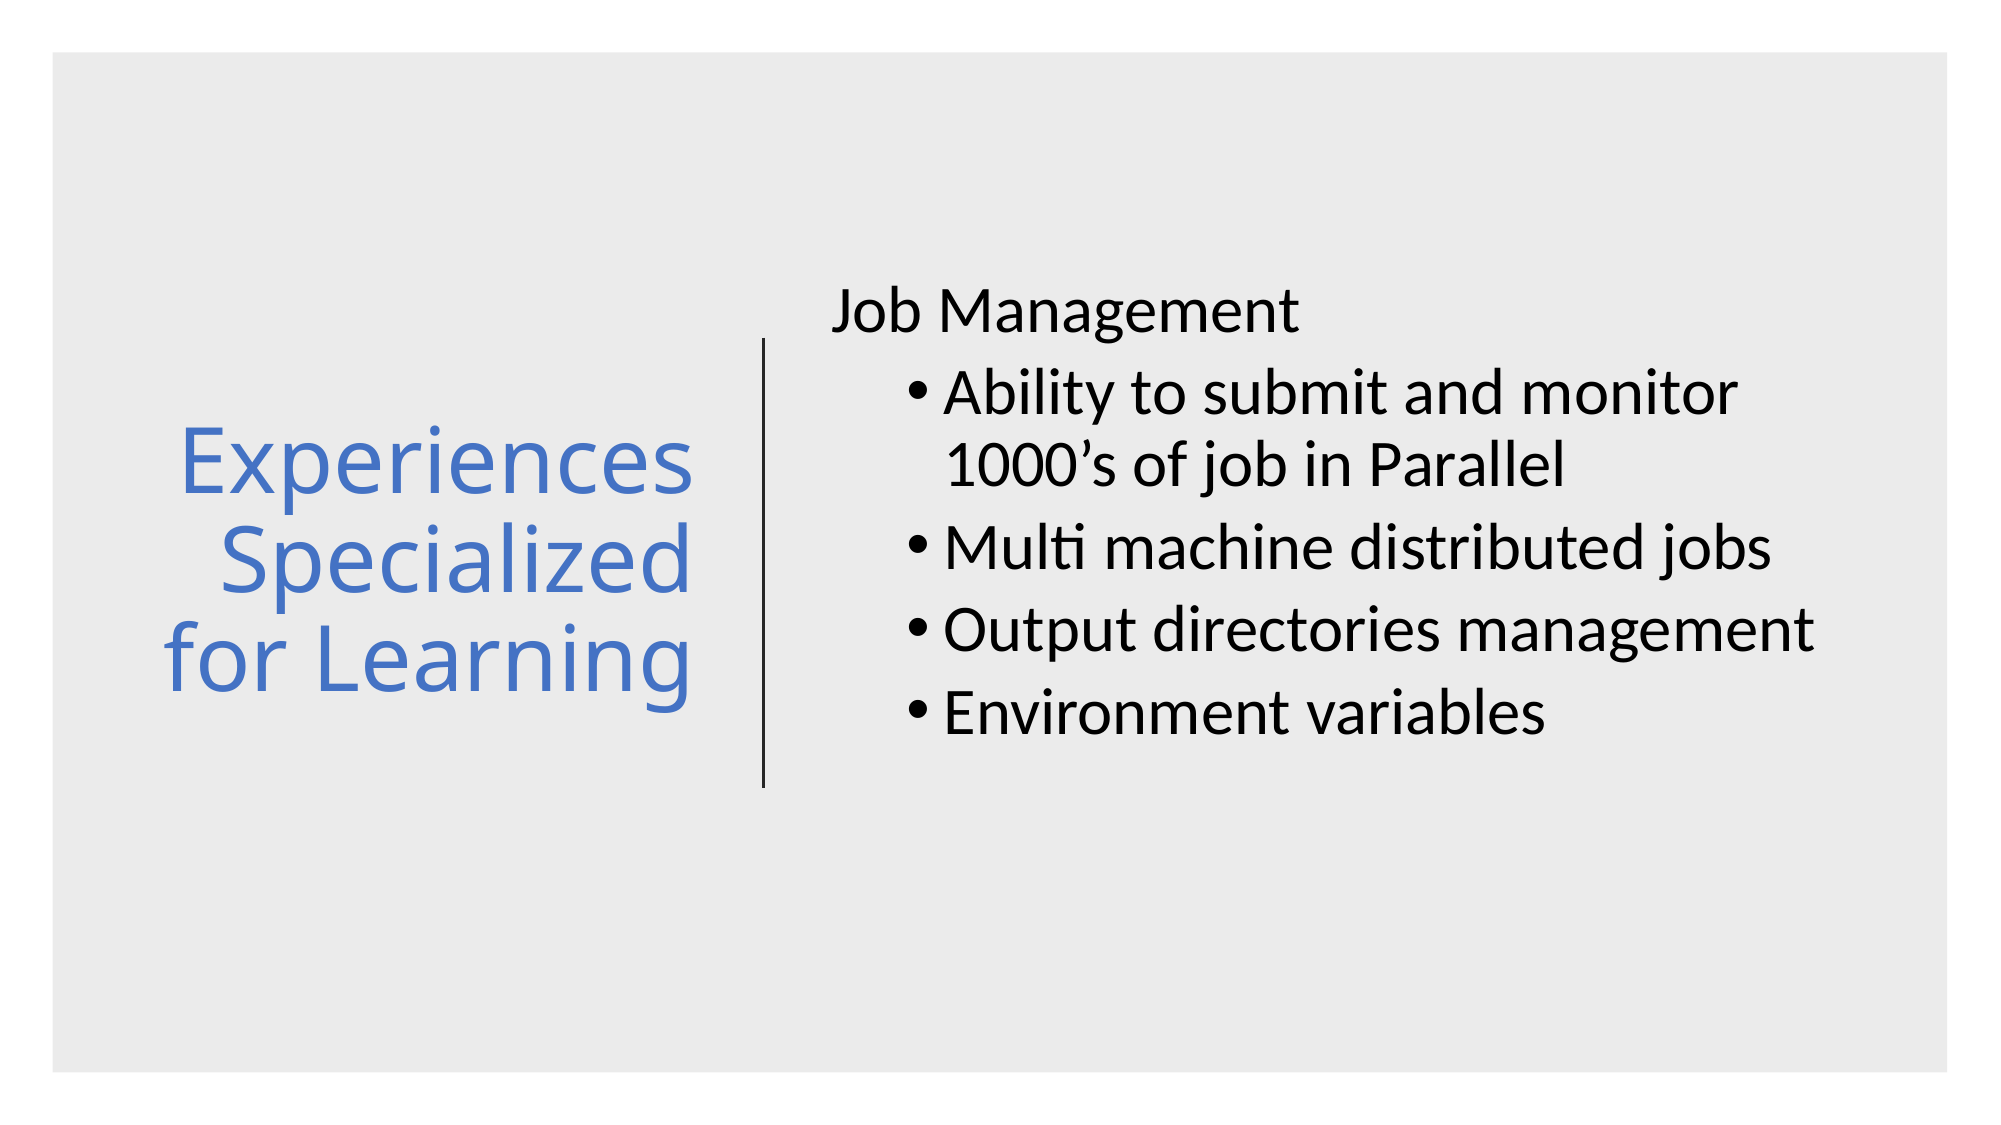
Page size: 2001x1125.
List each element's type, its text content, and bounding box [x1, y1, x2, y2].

text_box [52, 51, 1948, 1073]
list Job Management Ability to submit and monitor 1000’s of job in Parallel Multi machine distributed jobs Output directories management Environment variables [816, 158, 1863, 967]
title Experiences Specialized for Learning [137, 158, 711, 967]
